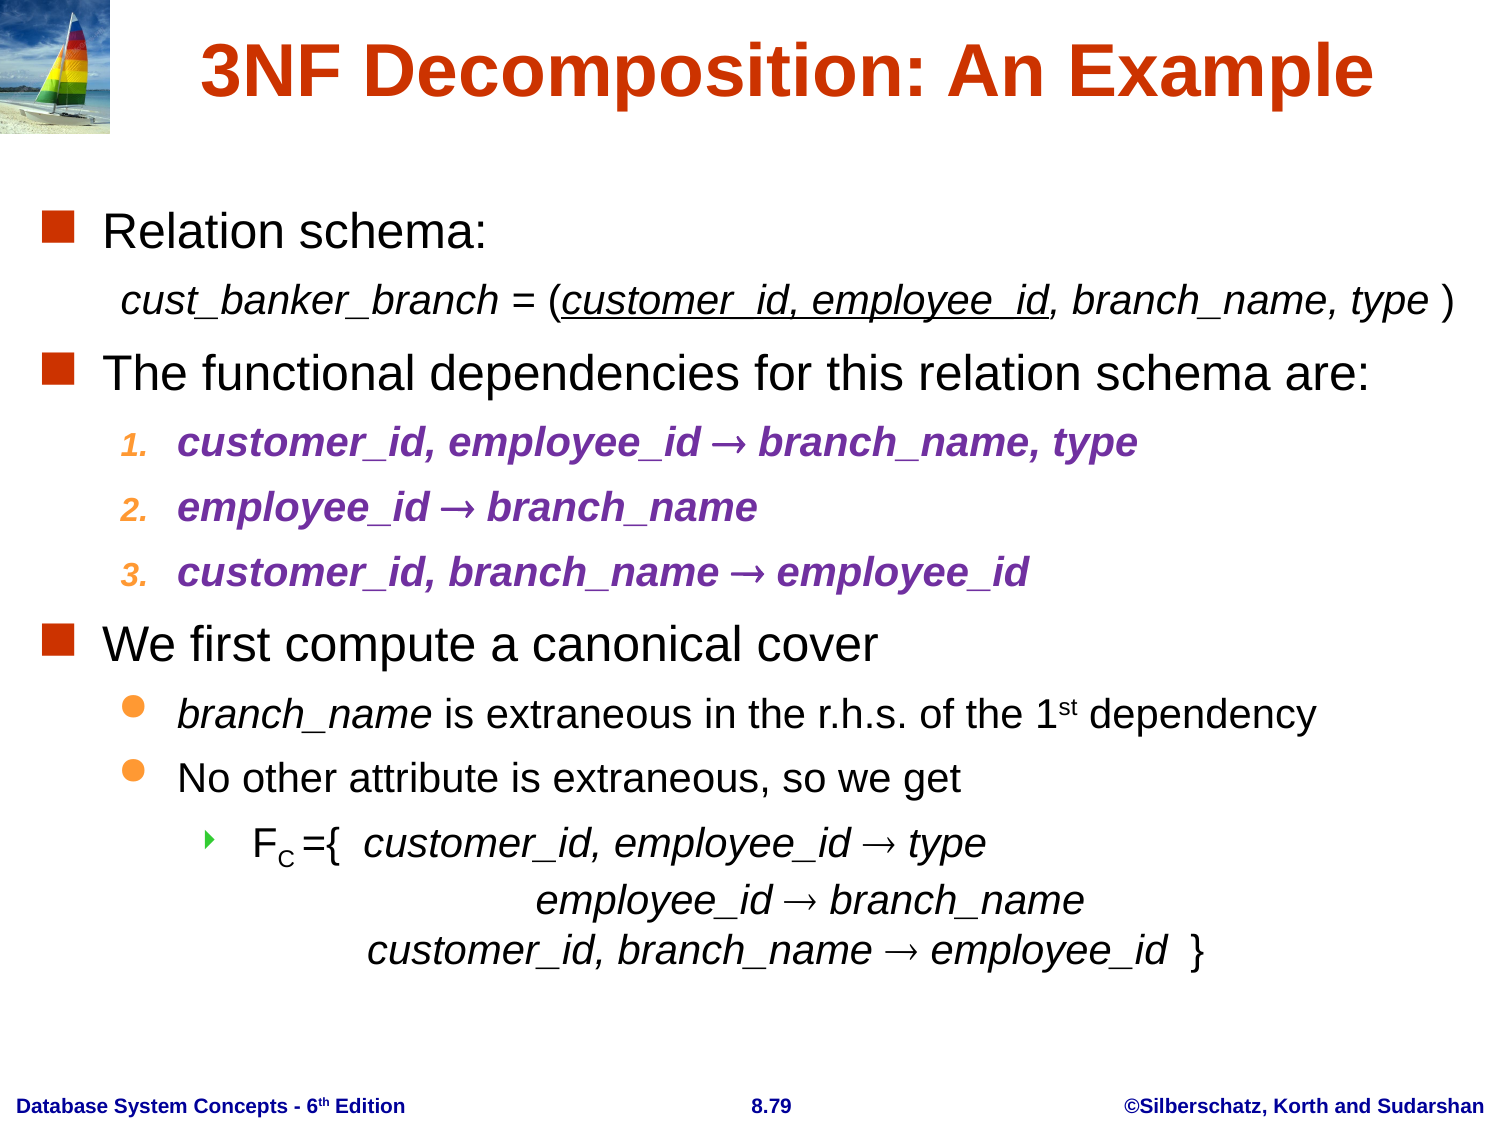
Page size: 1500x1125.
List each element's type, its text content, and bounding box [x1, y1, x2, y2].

title 3NF Decomposition: An Example [126, 19, 1451, 120]
picture [0, 0, 110, 134]
list Relation schema: cust_banker_branch = (customer_id, employee_id, branch_name, type ) The functional dependencies for this relation schema are: customer_id, employee_id  branch_name, type employee_id  branch_name customer_id, branch_name  employee_id We first compute a canonical cover branch_name is extraneous in the r.h.s. of the 1st dependency No other attribute is extraneous, so we get FC ={ customer_id, employee_id  type employee_id  branch_name customer_id, branch_name  employee_id } [30, 190, 1492, 1038]
